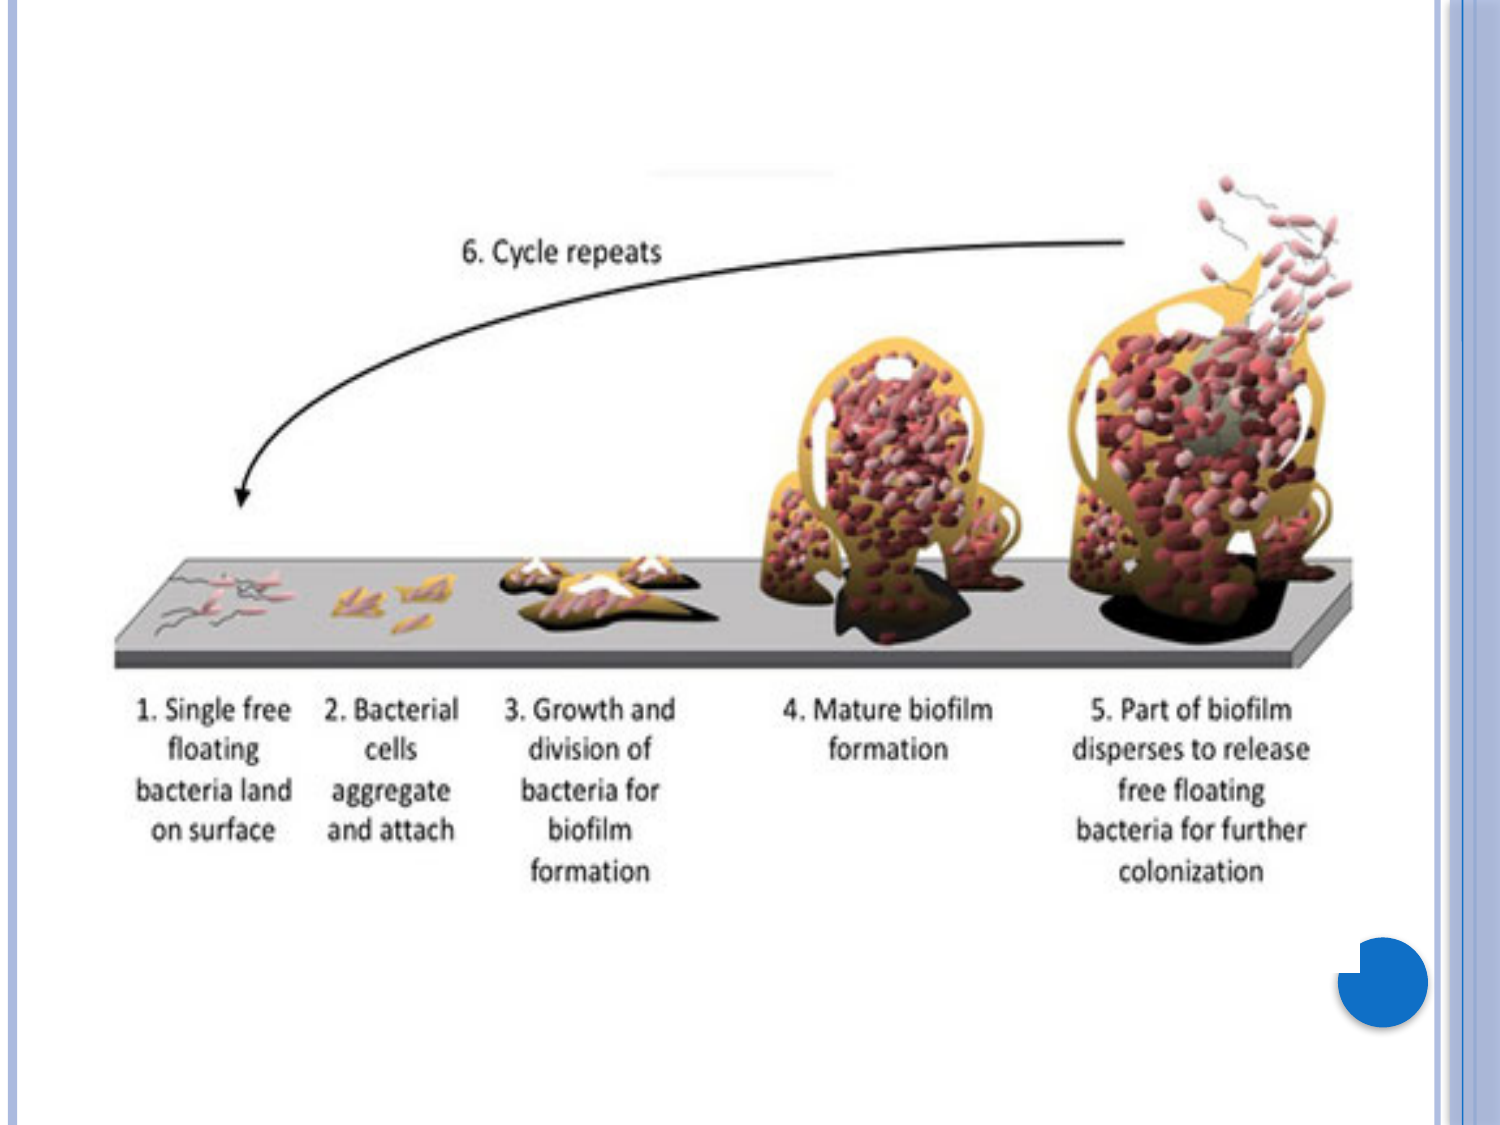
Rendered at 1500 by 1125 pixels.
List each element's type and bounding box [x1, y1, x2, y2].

picture [104, 163, 1360, 974]
